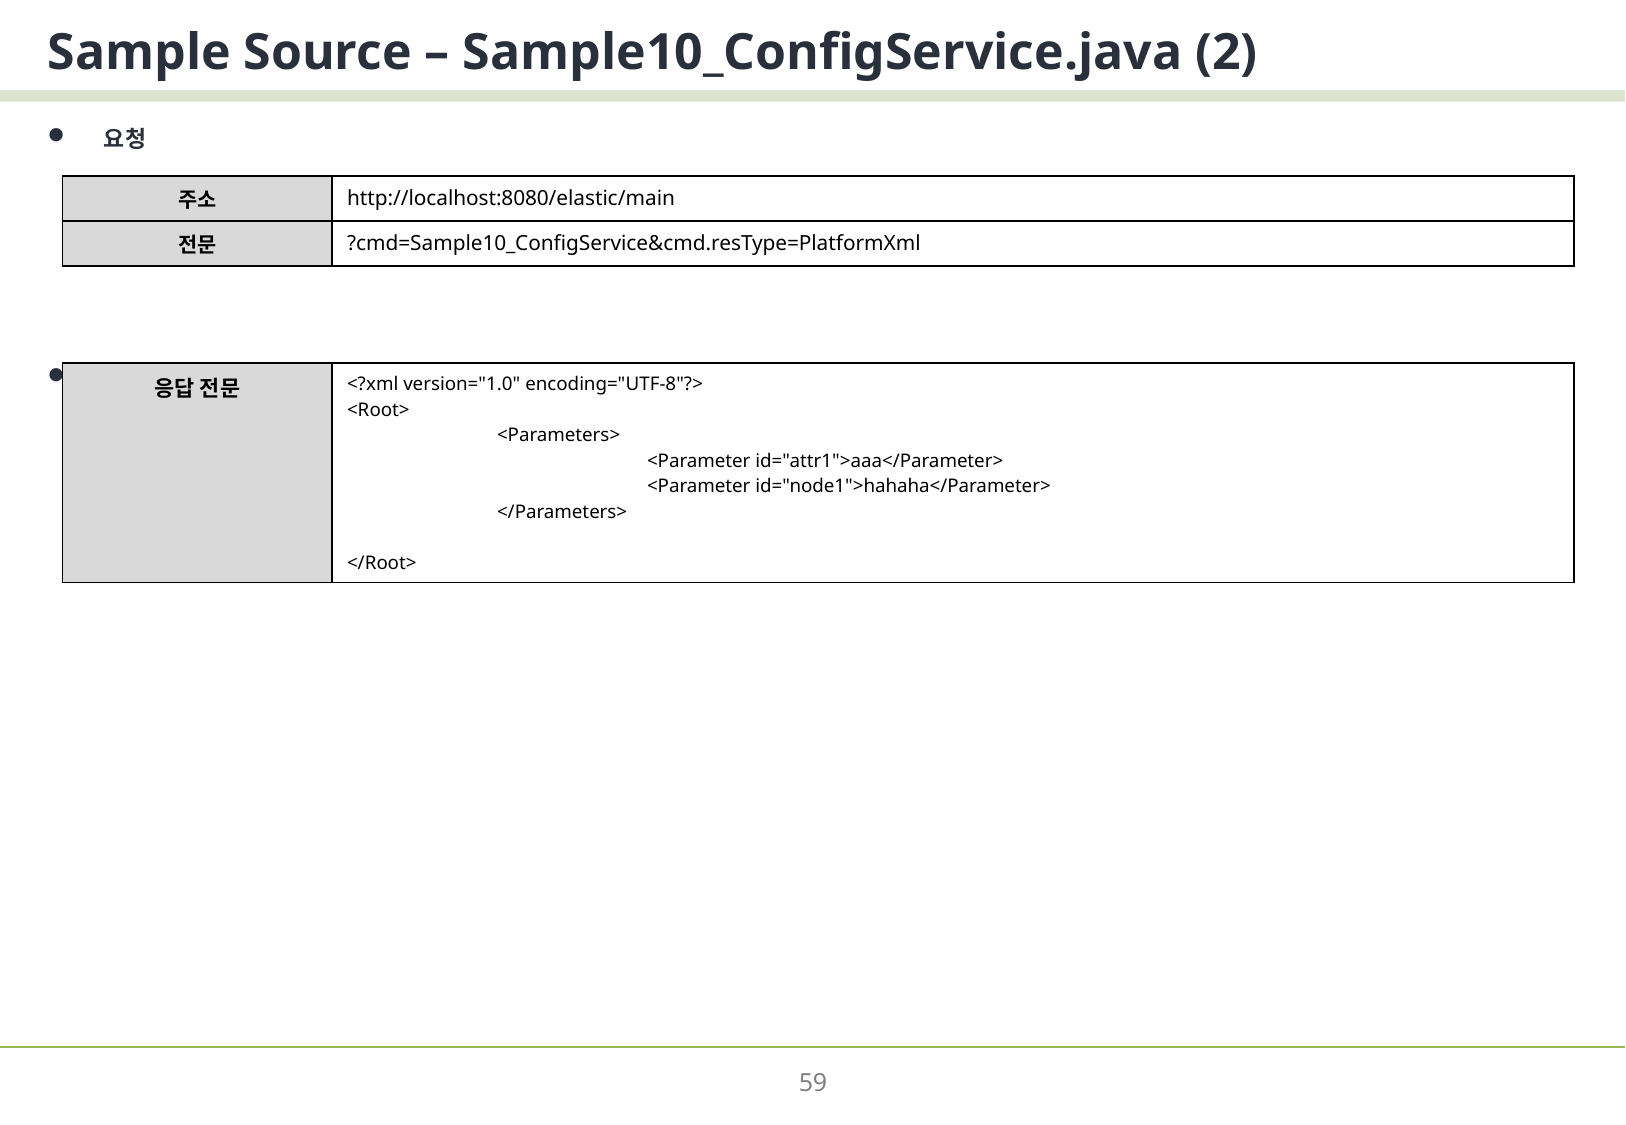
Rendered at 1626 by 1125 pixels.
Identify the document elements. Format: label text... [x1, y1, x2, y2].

table_header 주소 [63, 177, 331, 220]
table_cell ?cmd=Sample10_ConfigService&cmd.resType=PlatformXml [333, 222, 1573, 265]
title Sample Source – Sample10_ConfigService.java (2) [32, 11, 1625, 90]
table_header 응답 전문 [63, 364, 331, 582]
table_cell 전문 [63, 222, 331, 265]
table_header http://localhost:8080/elastic/main [333, 177, 1573, 220]
slide_number 59 [623, 1058, 1003, 1103]
list 요청 응답 [32, 117, 1625, 329]
table_header <?xml version="1.0" encoding="UTF-8"?> <Root> <Parameters> <Parameter id="attr1">aaa</Parameter> <Parameter id="node1">hahaha</Parameter> </Parameters> </Root> [333, 364, 1573, 582]
